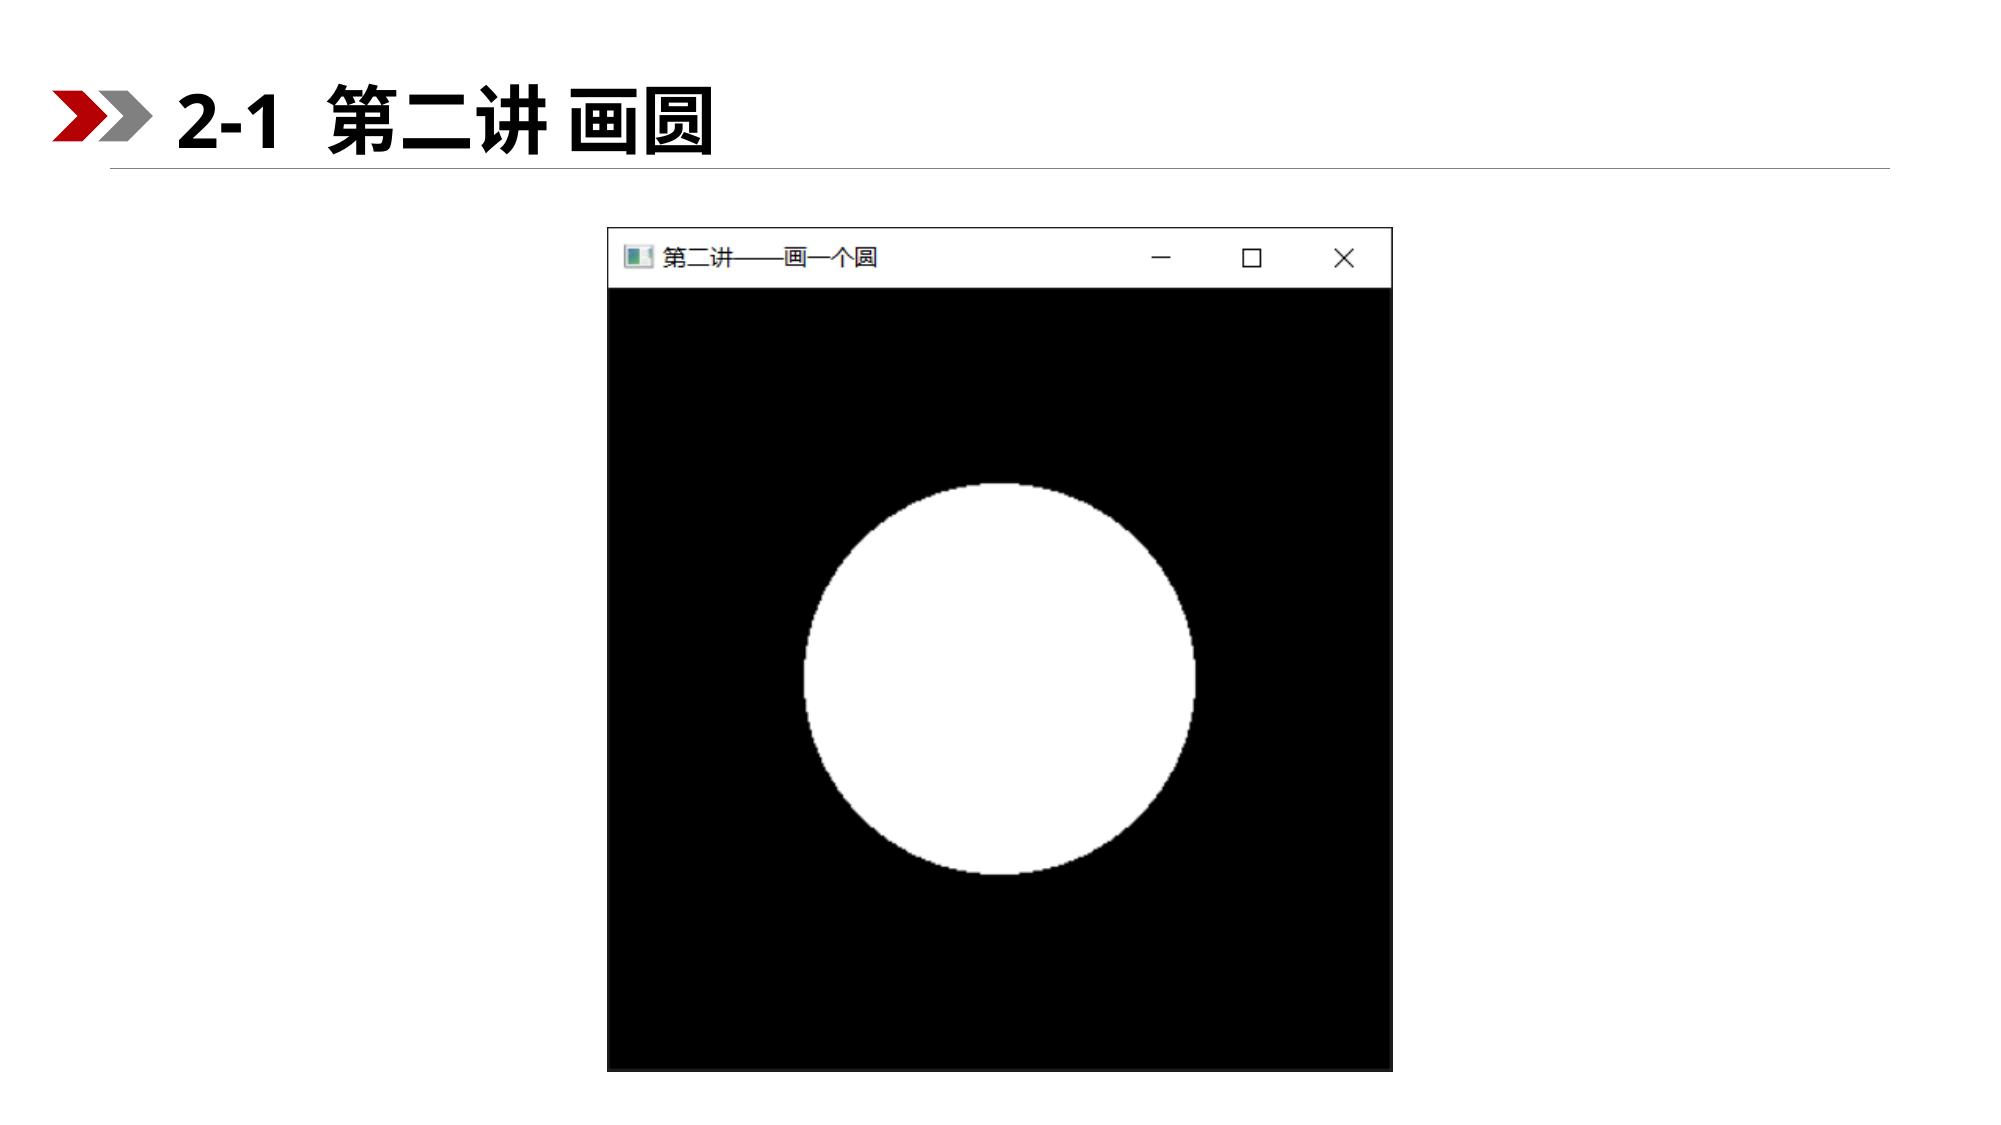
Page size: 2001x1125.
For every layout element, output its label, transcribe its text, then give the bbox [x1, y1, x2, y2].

text_box 2-1 第二讲 画圆 [161, 65, 732, 171]
picture [607, 227, 1393, 1072]
